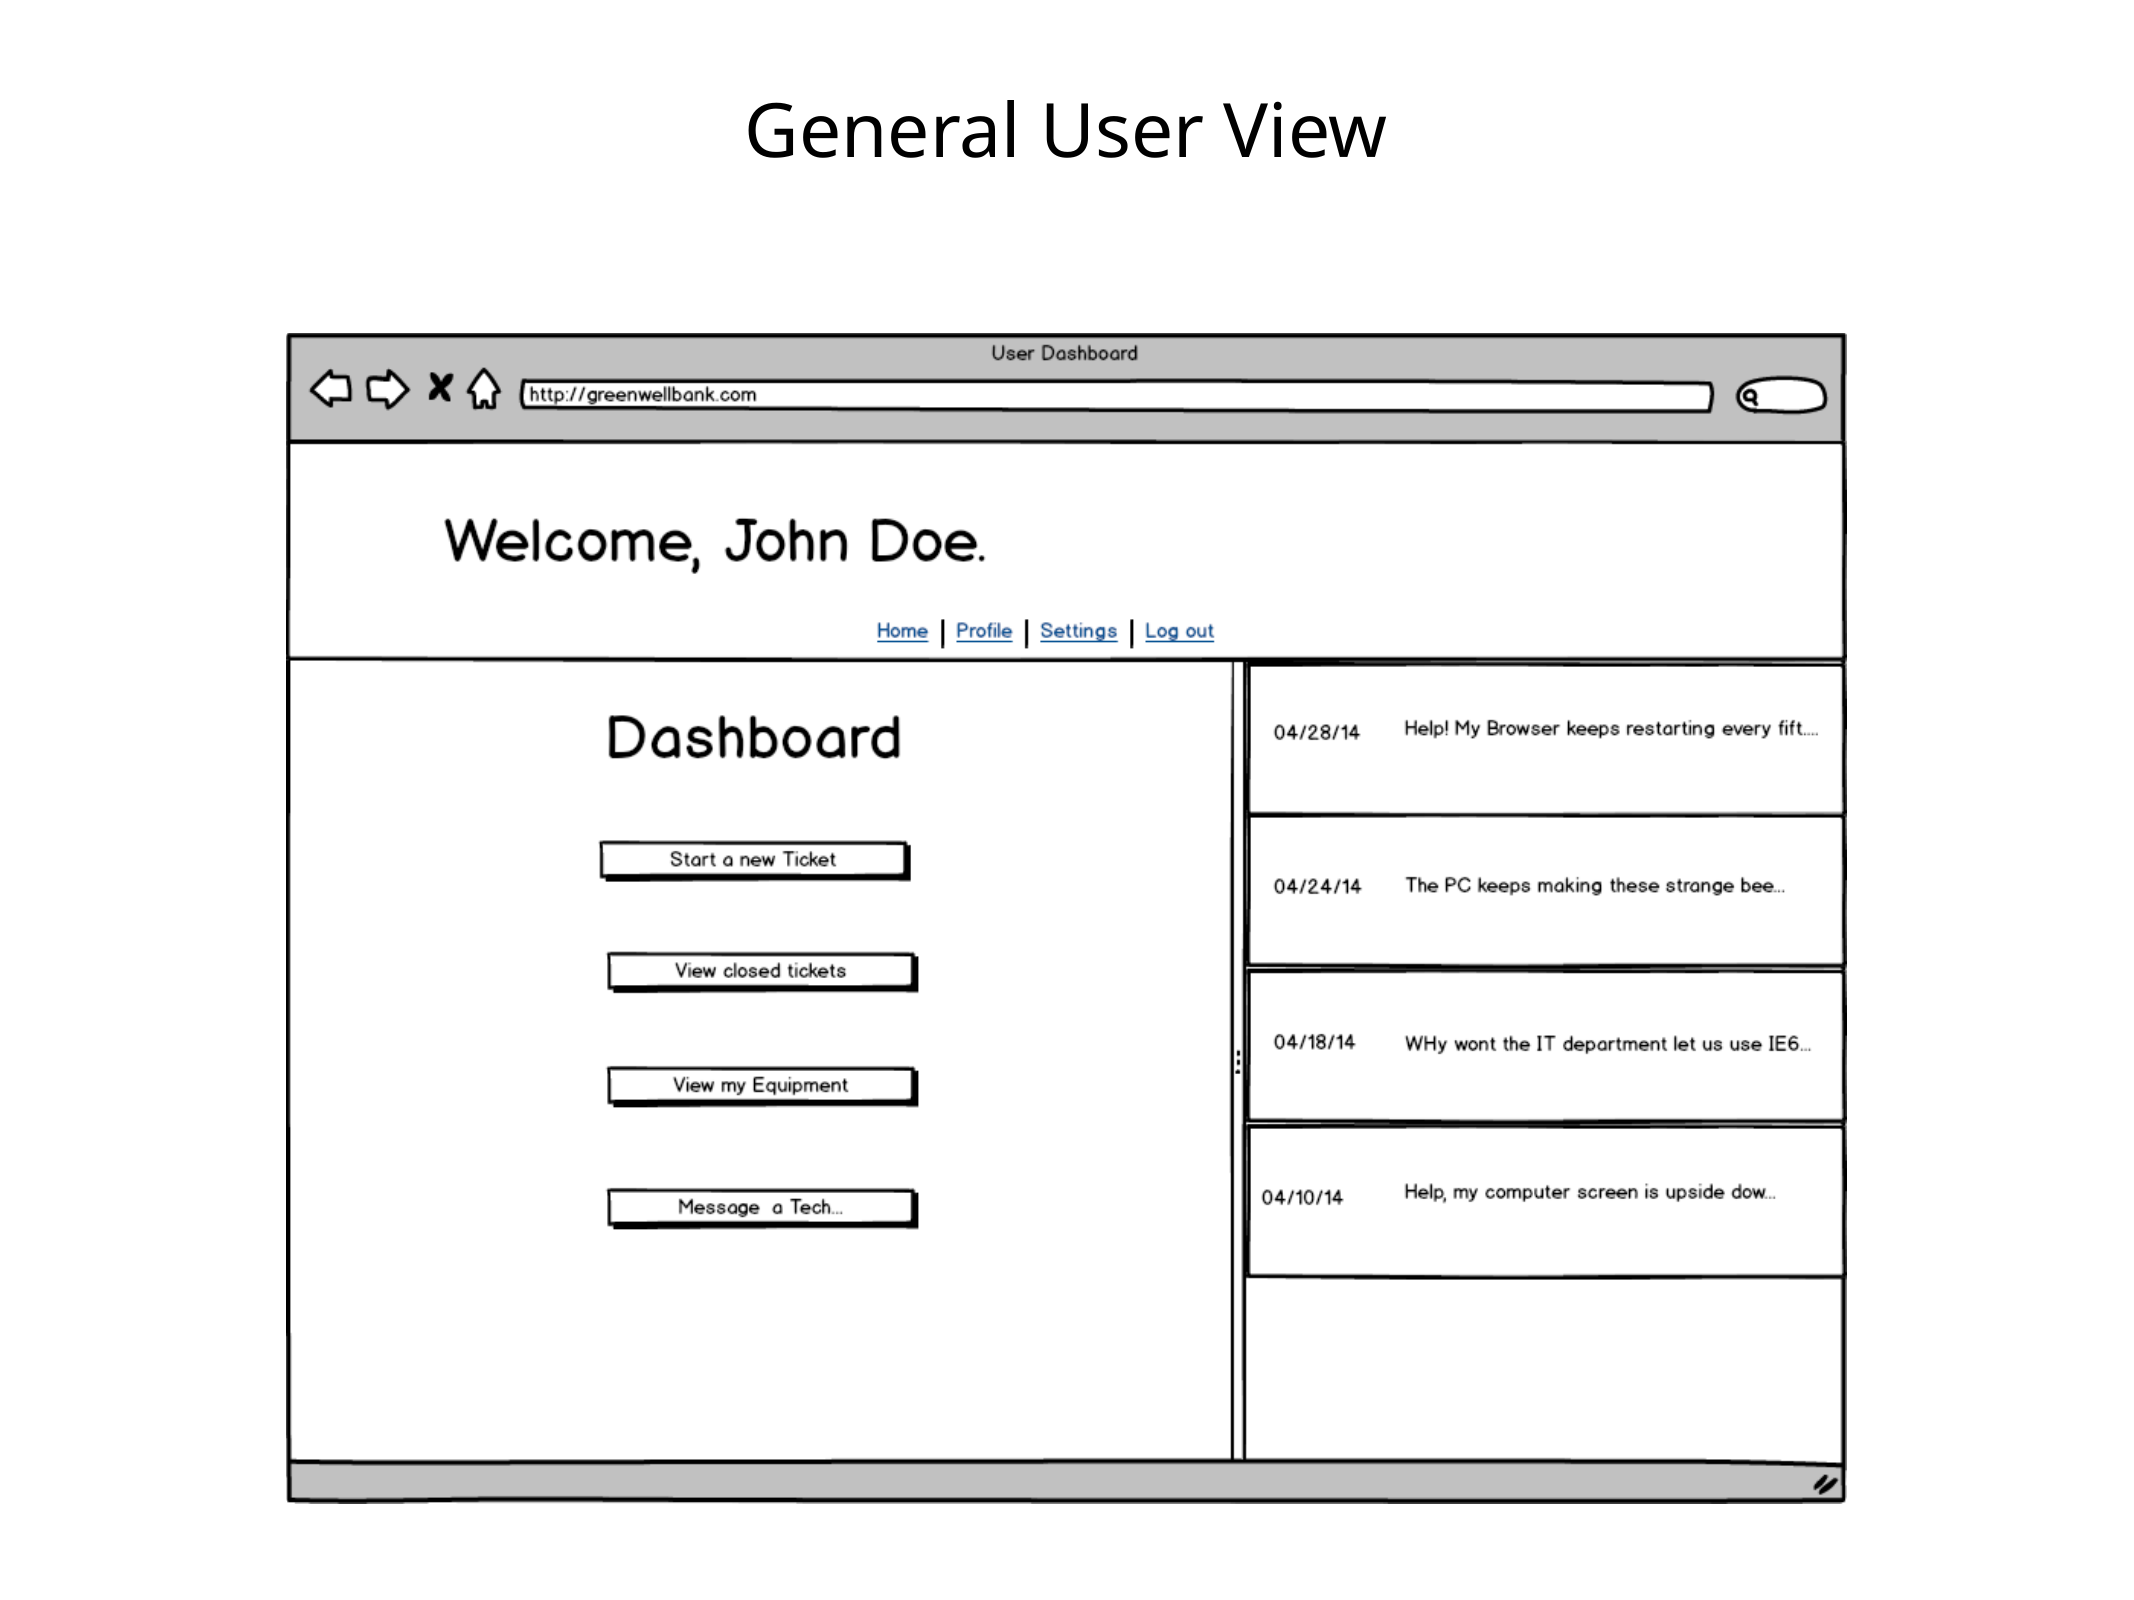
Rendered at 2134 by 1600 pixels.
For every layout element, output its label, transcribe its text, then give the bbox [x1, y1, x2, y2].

text_box General User View [736, 74, 1397, 181]
picture [286, 333, 1847, 1504]
